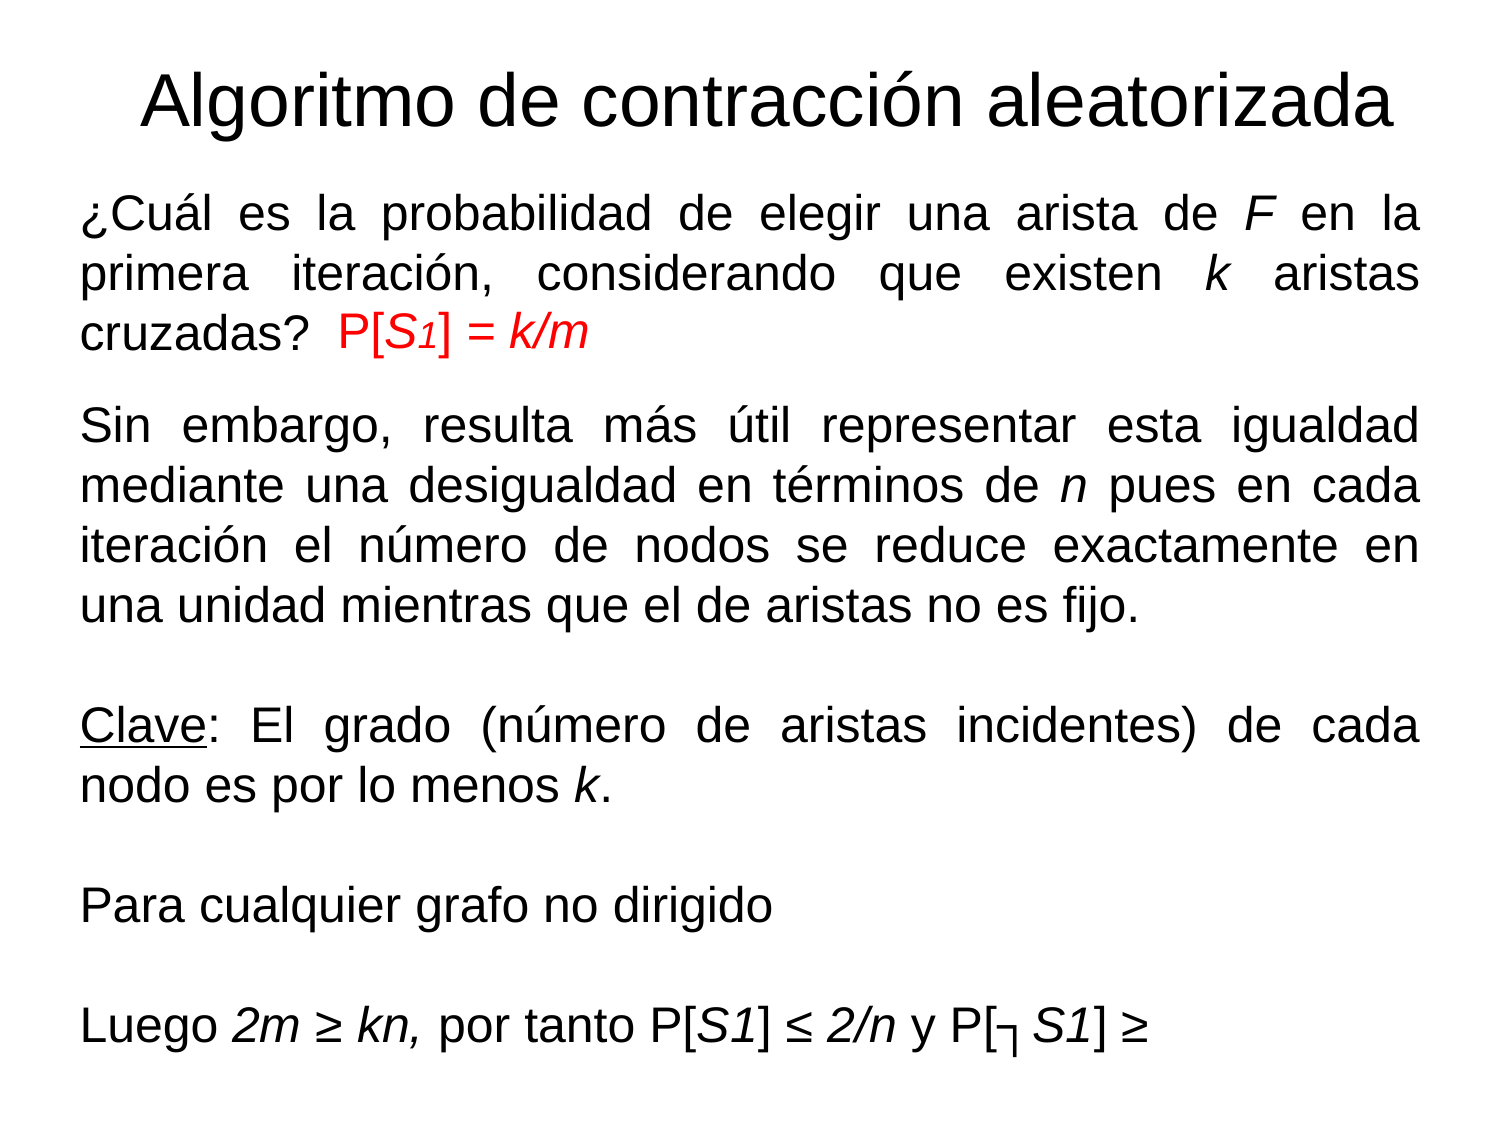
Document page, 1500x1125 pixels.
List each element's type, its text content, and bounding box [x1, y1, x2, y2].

text_box ¿Cuál es la probabilidad de elegir una arista de F en la primera iteración, considerando que existen k aristas cruzadas? [64, 172, 1436, 315]
text_box Algoritmo de contracción aleatorizada [123, 30, 1412, 149]
text_box P[S1] = k/m [322, 291, 620, 367]
